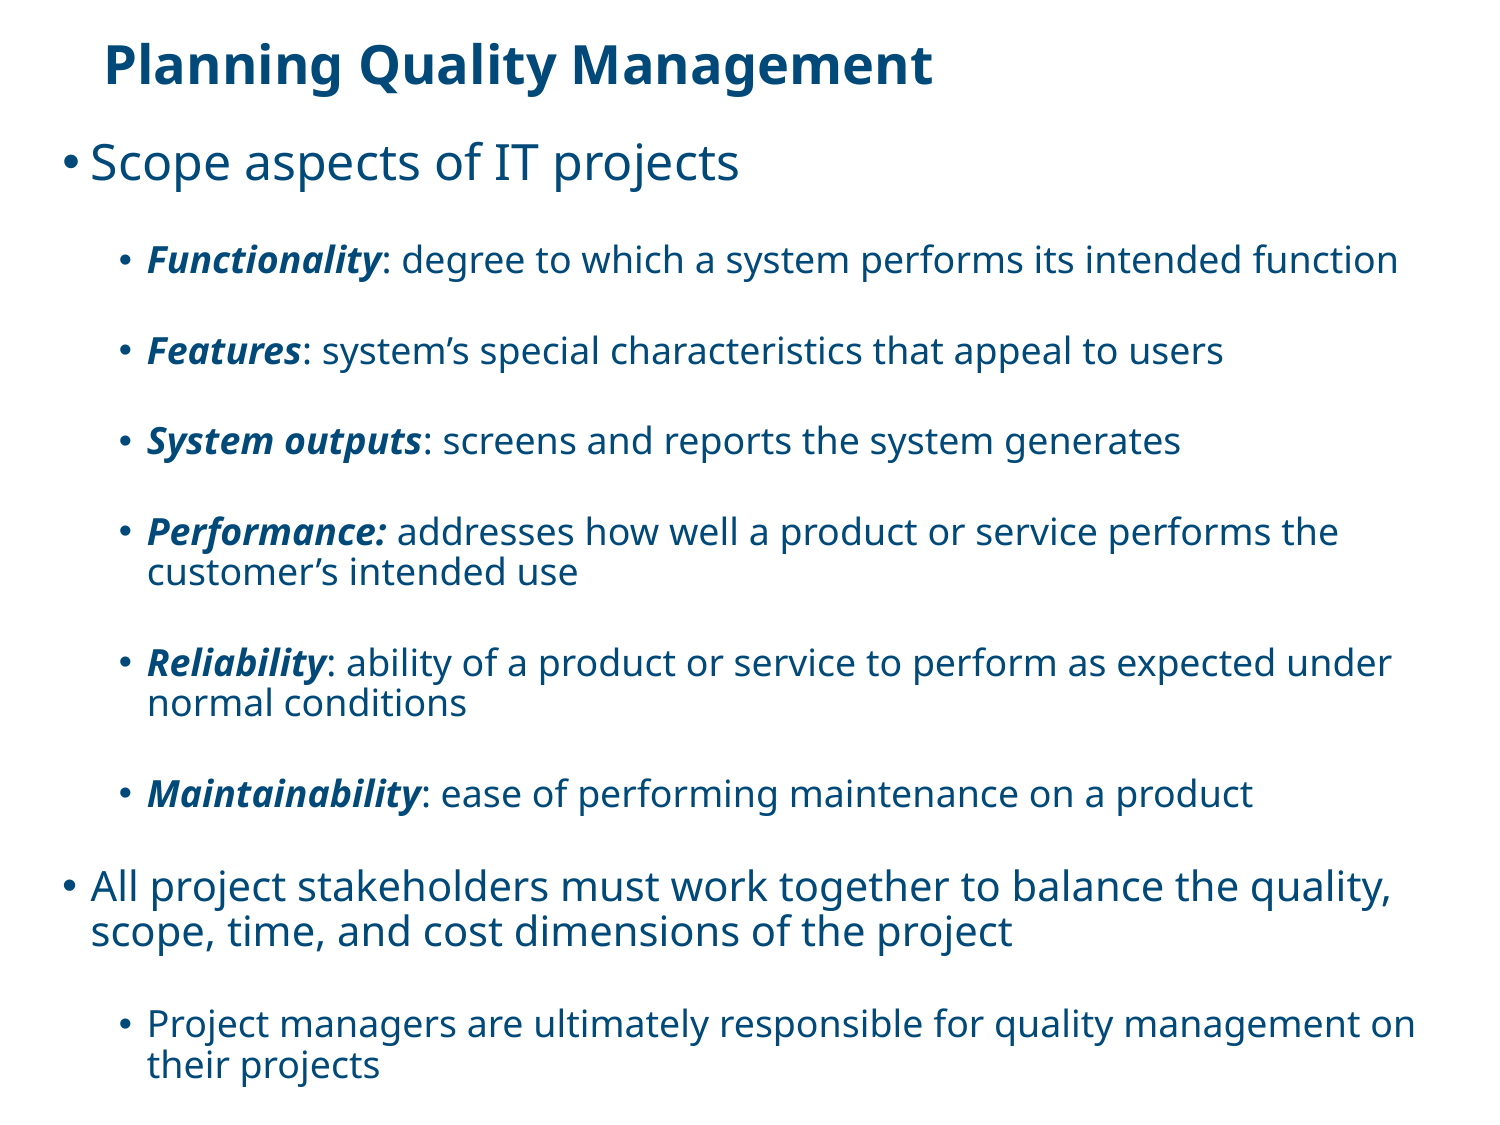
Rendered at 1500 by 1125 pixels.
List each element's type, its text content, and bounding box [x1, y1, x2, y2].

title Planning Quality Management [103, 37, 1397, 116]
list Scope aspects of IT projects Functionality: degree to which a system performs its intended function Features: system’s special characteristics that appeal to users System outputs: screens and reports the system generates Performance: addresses how well a product or service performs the customer’s intended use Reliability: ability of a product or service to perform as expected under normal conditions Maintainability: ease of performing maintenance on a product All project stakeholders must work together to balance the quality, scope, time, and cost dimensions of the project Project managers are ultimately responsible for quality management on their projects [62, 137, 1438, 1038]
